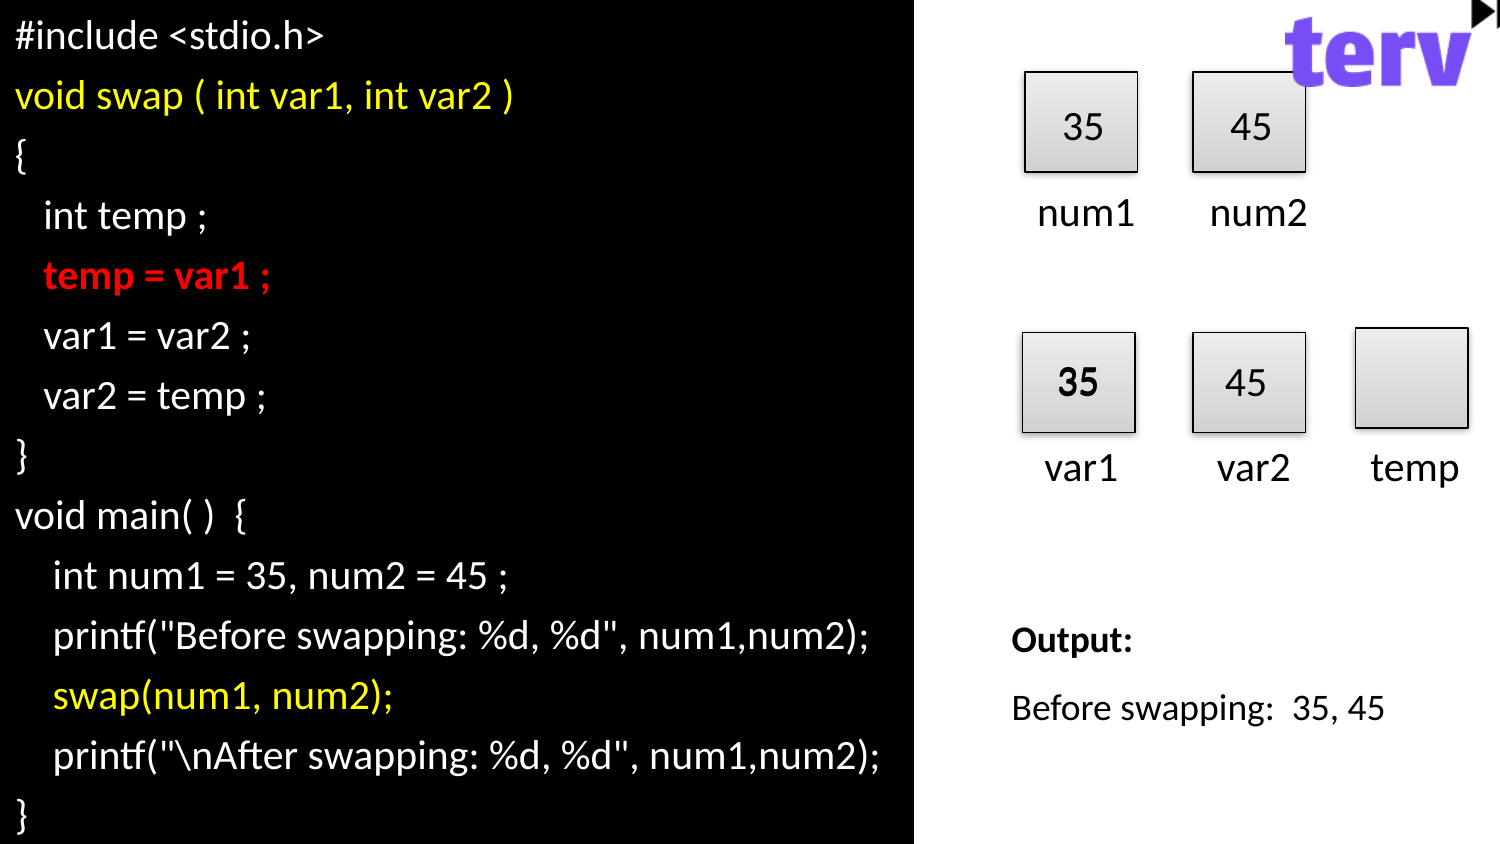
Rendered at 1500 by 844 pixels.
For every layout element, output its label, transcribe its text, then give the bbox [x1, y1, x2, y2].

text_box 45 [1210, 347, 1283, 412]
picture [1285, 0, 1500, 87]
text_box [1022, 332, 1136, 433]
text_box #include <stdio.h> void swap ( int var1, int var2 ) { int temp ; temp = var1 ; var1 = var2 ; var2 = temp ; } void main( ) { int num1 = 35, num2 = 45 ; printf("Before swapping: %d, %d", num1,num2); swap(num1, num2); printf("\nAfter swapping: %d, %d", num1,num2); } [0, 0, 919, 844]
text_box 35 [1042, 345, 1115, 411]
text_box [1192, 332, 1306, 433]
text_box 35 [1047, 91, 1120, 157]
text_box var2 [1202, 432, 1306, 498]
text_box num1 [1022, 177, 1151, 242]
text_box [1192, 71, 1306, 173]
text_box [1024, 71, 1138, 173]
text_box [1355, 327, 1469, 429]
text_box 45 [1215, 91, 1288, 157]
text_box num2 [1194, 177, 1323, 242]
text_box var1 [1029, 432, 1134, 498]
text_box Output: Before swapping: 35, 45 [996, 607, 1414, 735]
text_box temp [1355, 432, 1475, 498]
